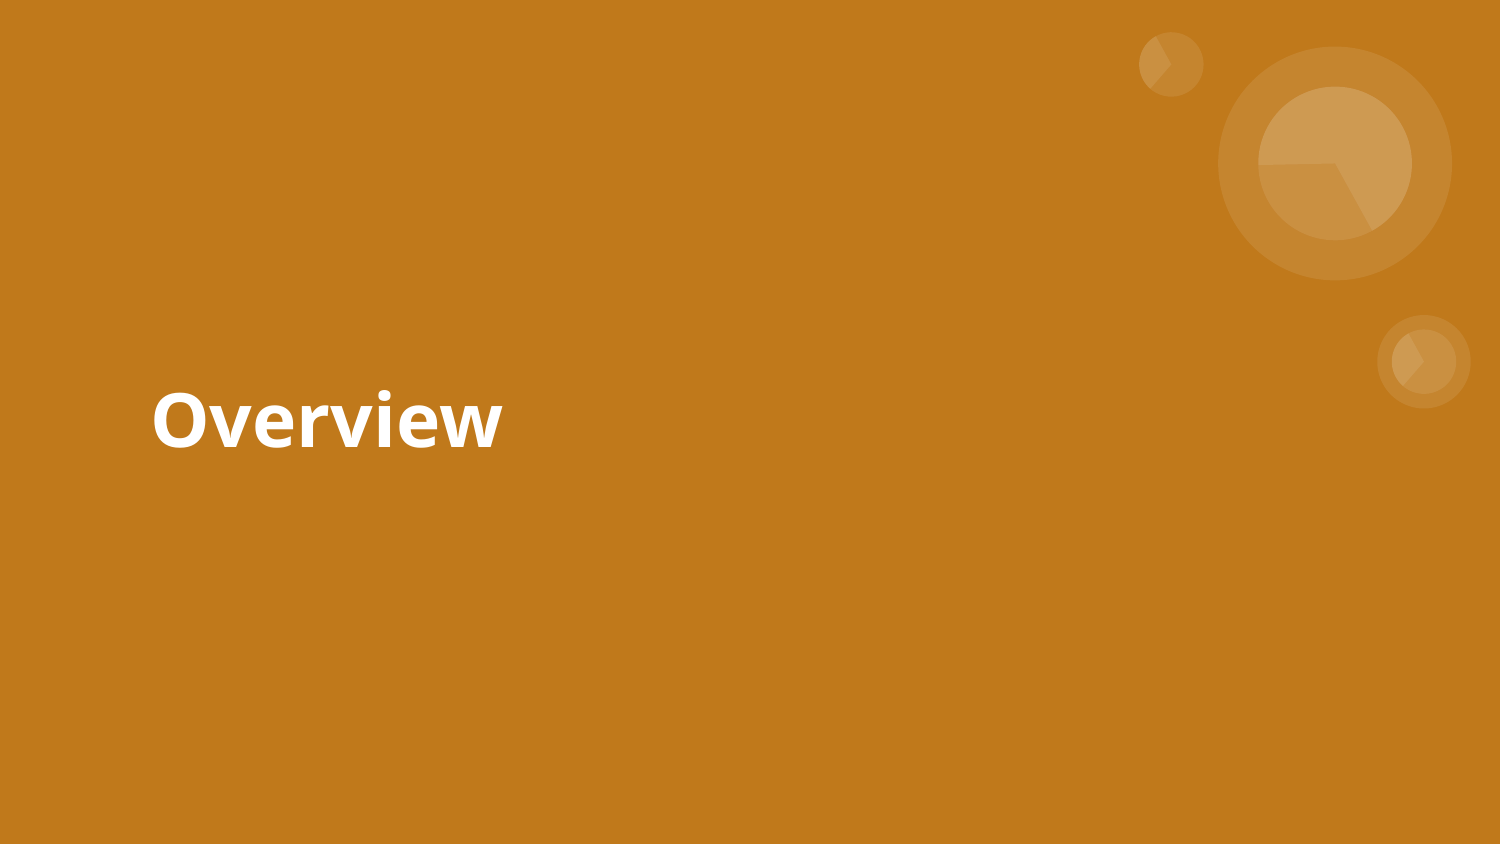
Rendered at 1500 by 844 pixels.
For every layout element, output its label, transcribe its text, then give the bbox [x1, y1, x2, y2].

title Overview [135, 125, 1097, 712]
